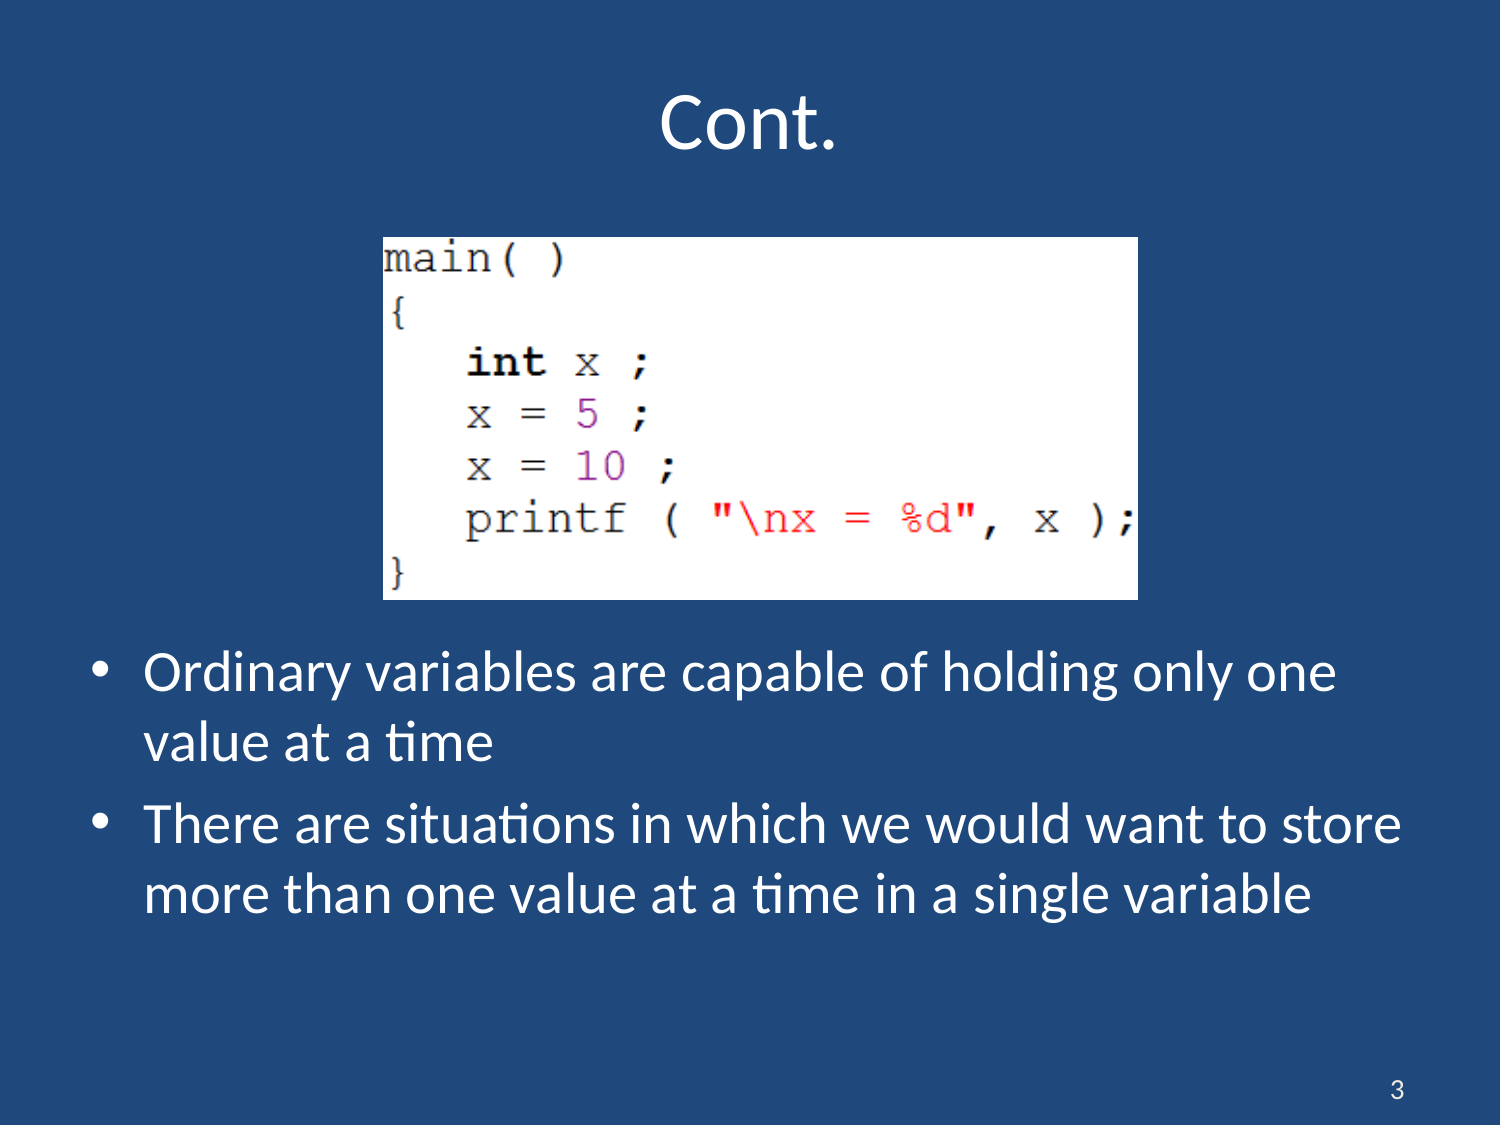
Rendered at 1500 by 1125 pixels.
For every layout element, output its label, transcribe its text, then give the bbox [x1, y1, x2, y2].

list Ordinary variables are capable of holding only one value at a time There are situations in which we would want to store more than one value at a time in a single variable [75, 624, 1425, 1005]
title Cont. [75, 57, 1425, 175]
picture [383, 237, 1138, 601]
